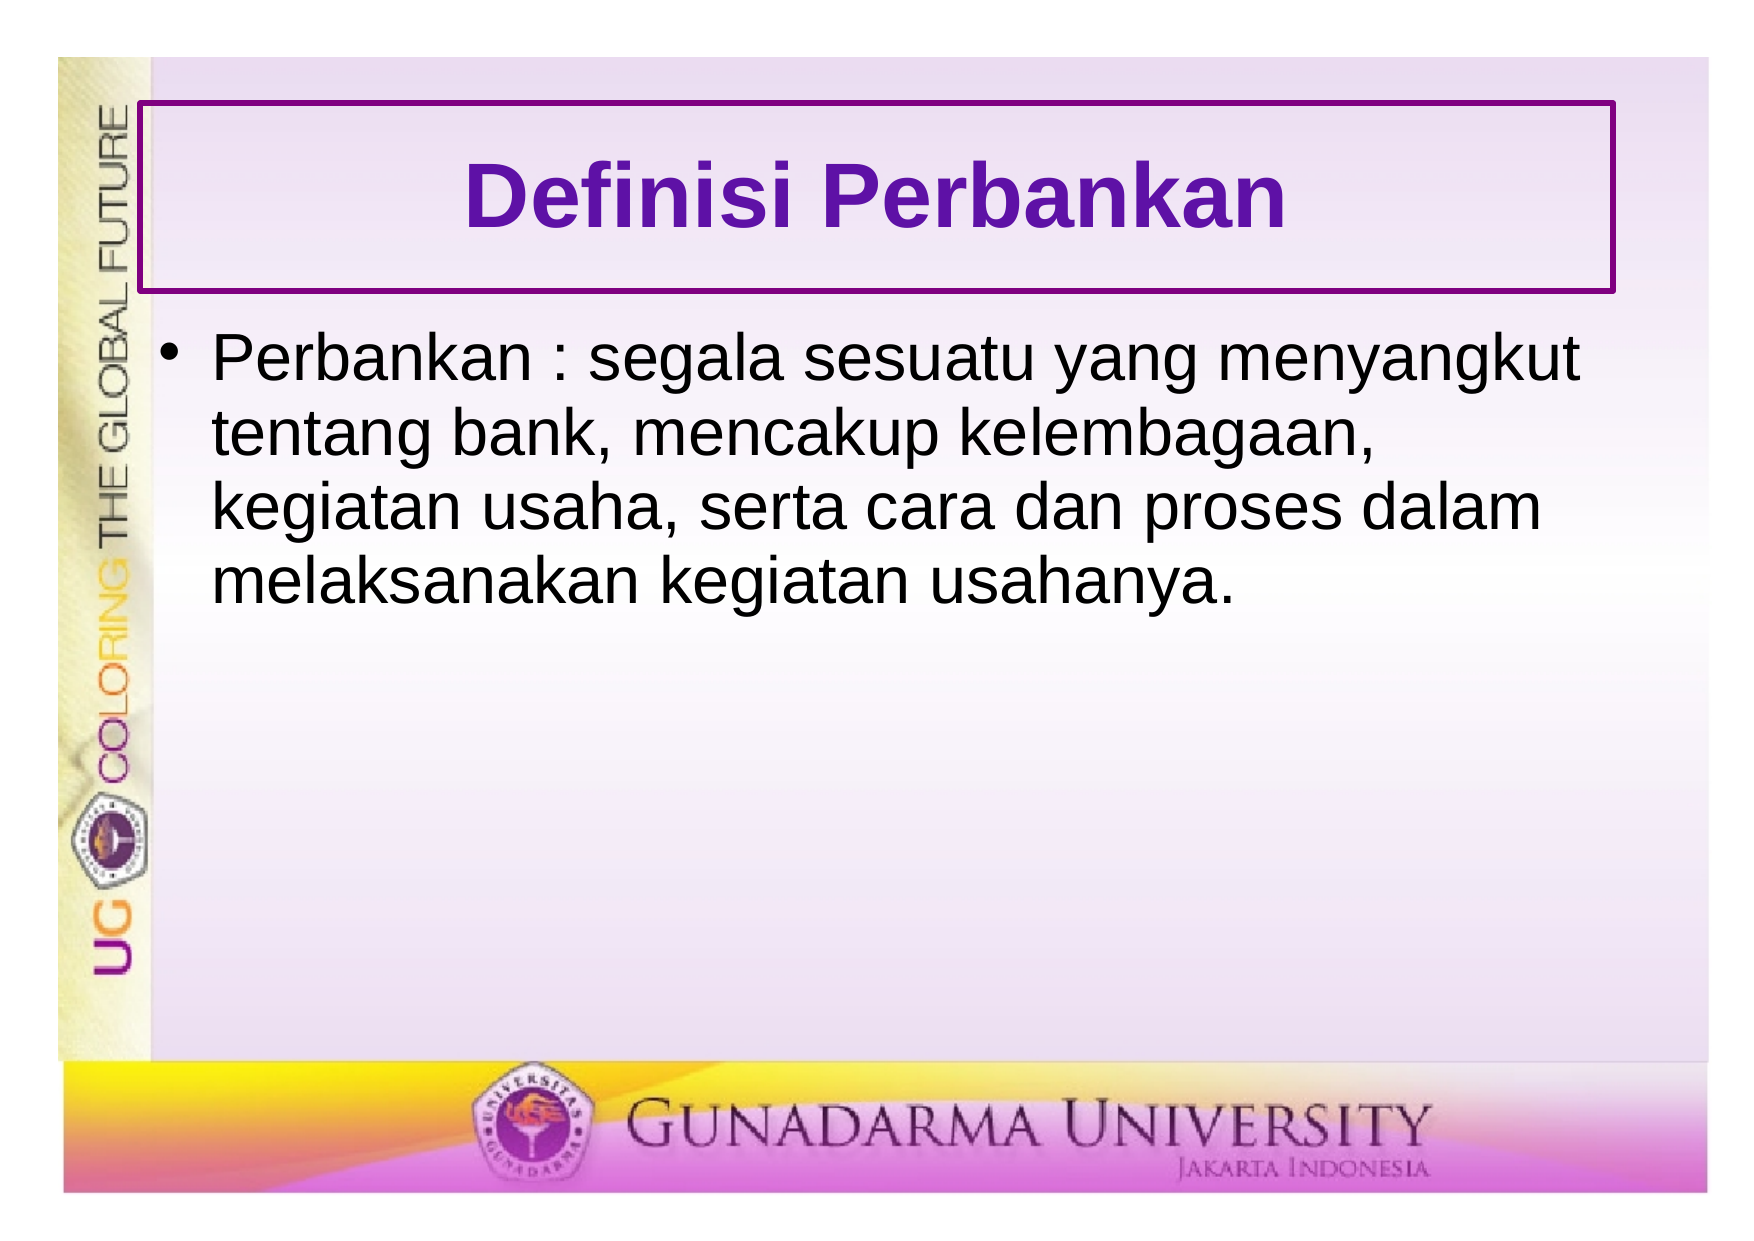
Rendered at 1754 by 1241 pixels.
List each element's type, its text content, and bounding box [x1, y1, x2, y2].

title Definisi Perbankan [137, 100, 1616, 294]
list Perbankan : segala sesuatu yang menyangkut tentang bank, mencakup kelembagaan, kegiatan usaha, serta cara dan proses dalam melaksanakan kegiatan usahanya. [140, 321, 1614, 1063]
picture [58, 57, 1712, 1196]
